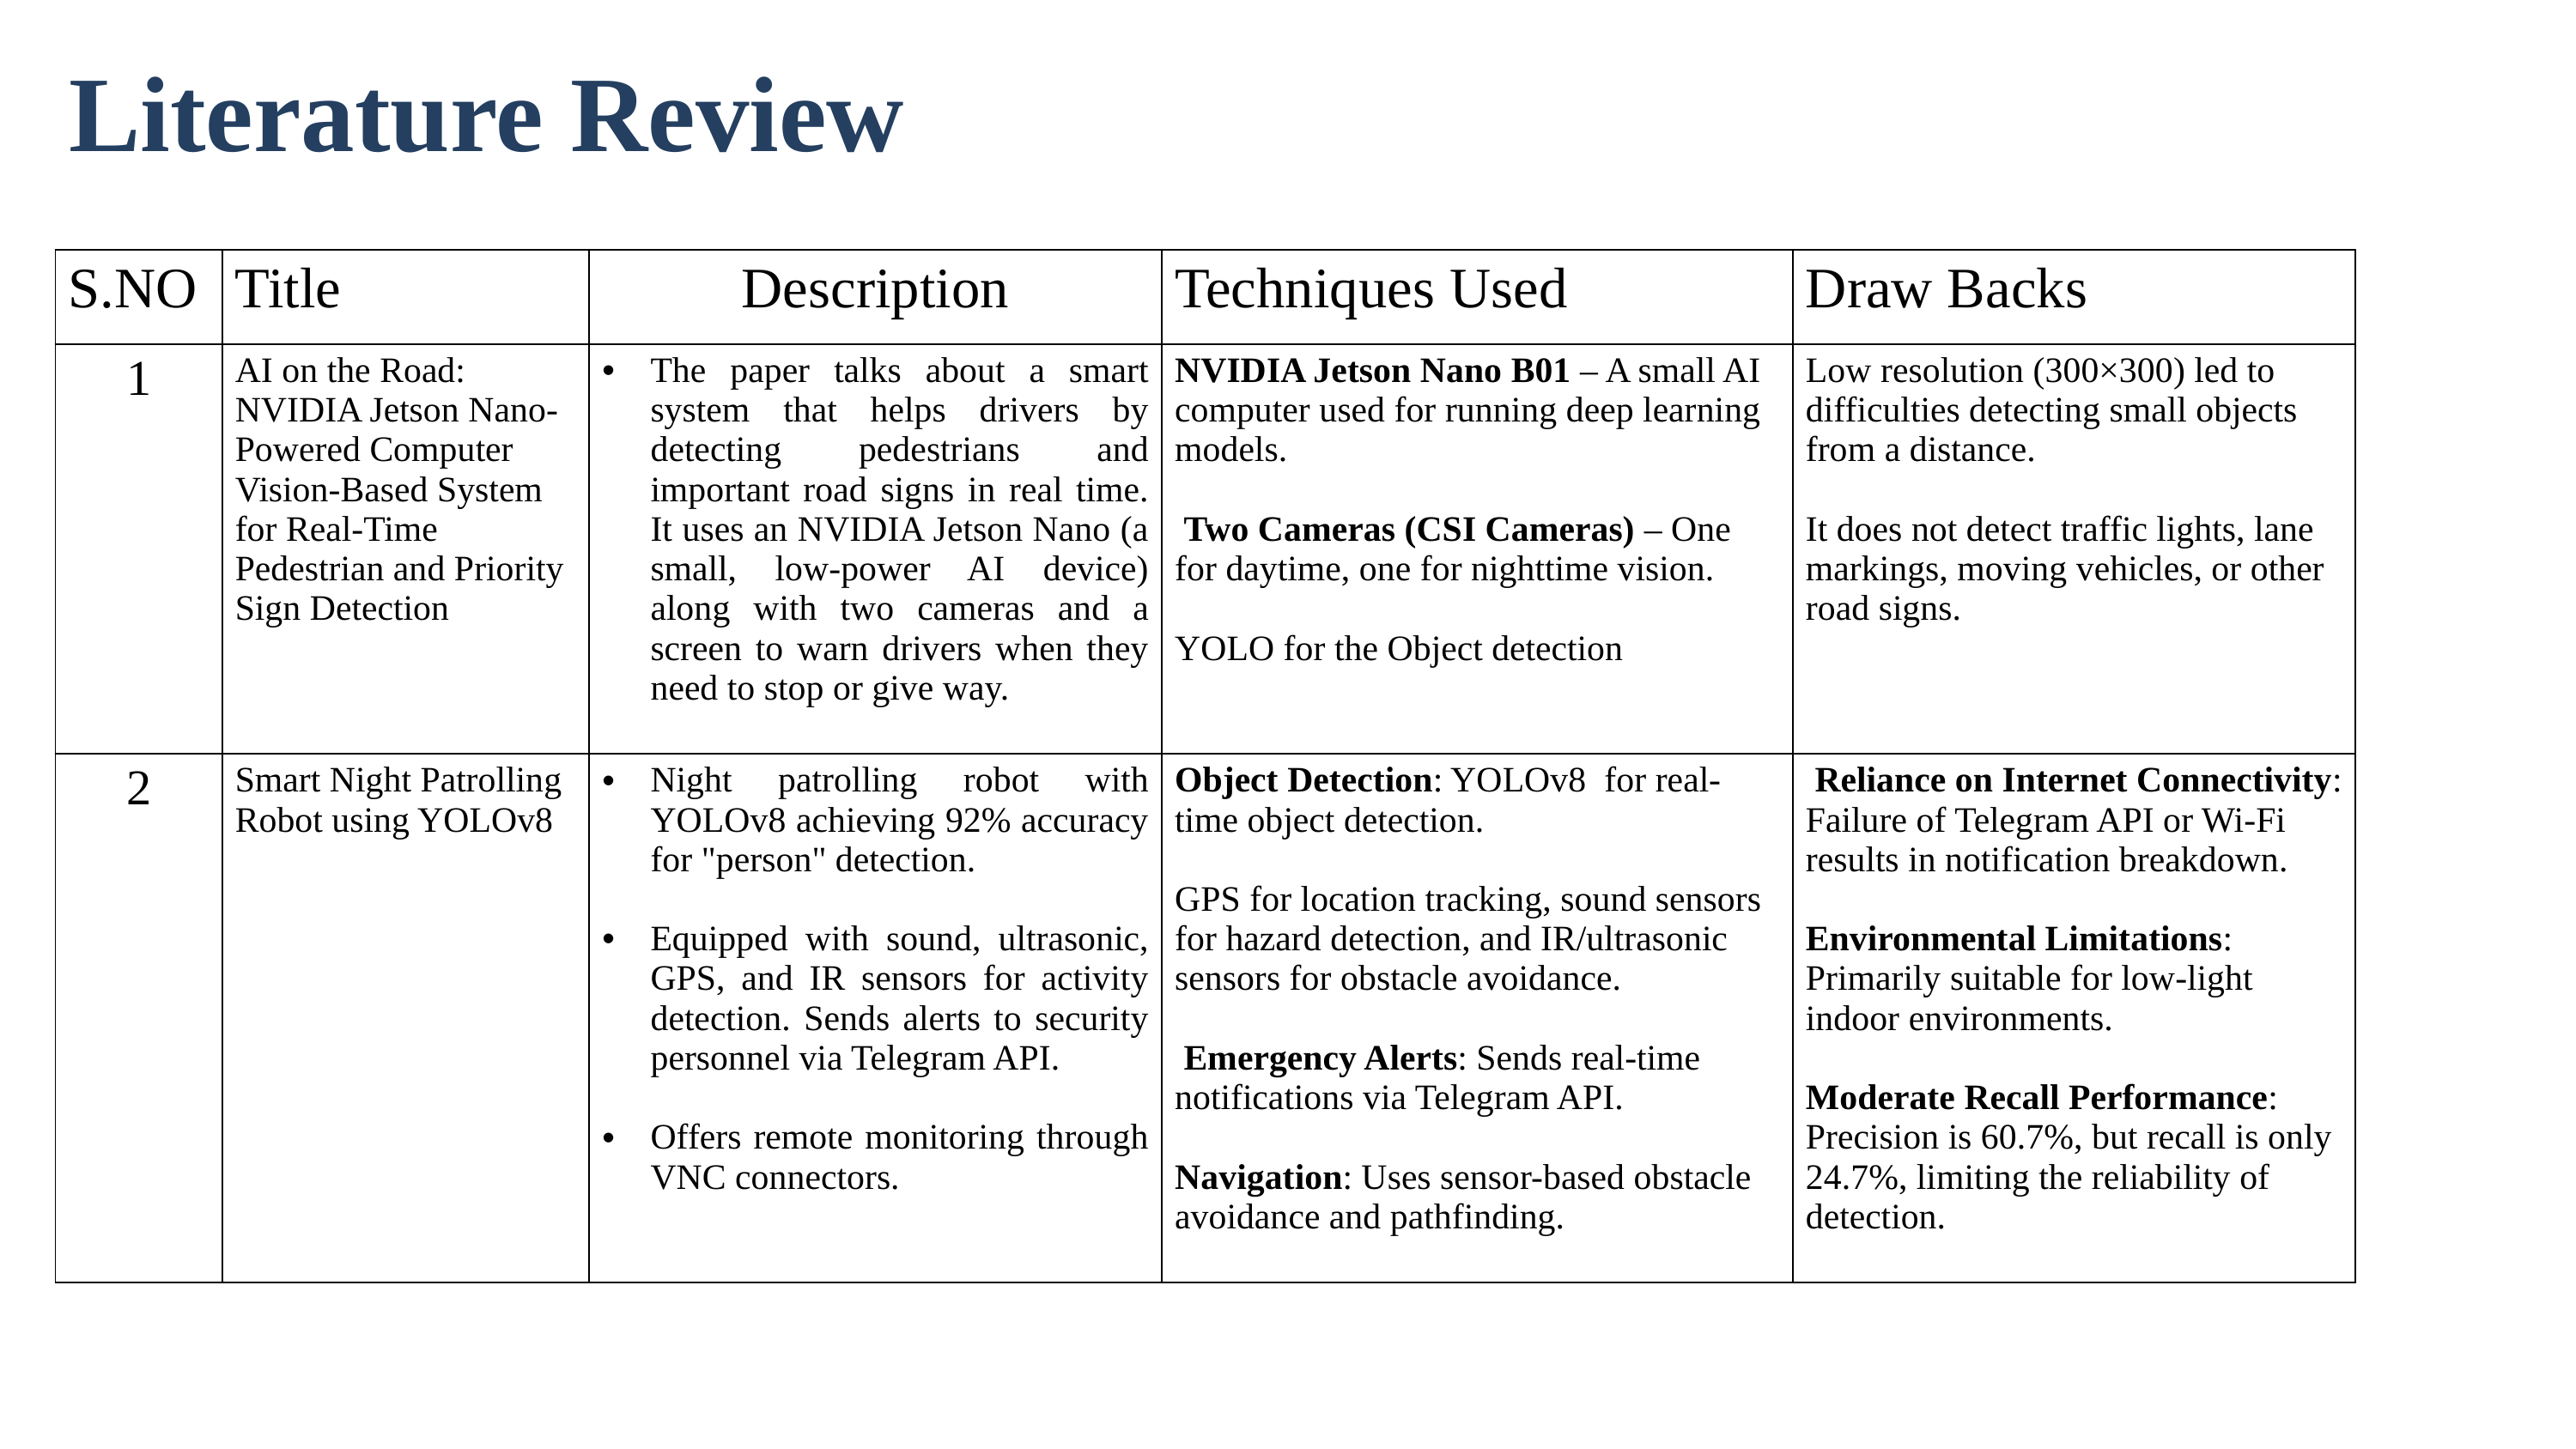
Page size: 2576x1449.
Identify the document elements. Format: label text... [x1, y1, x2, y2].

table_cell NVIDIA Jetson Nano B01 – A small AI computer used for running deep learning models. Two Cameras (CSI Cameras) – One for daytime, one for nighttime vision. YOLO for the Object detection [1163, 345, 1792, 753]
table_header S.NO [56, 251, 222, 343]
table_cell 1 [56, 345, 222, 753]
table_header Techniques Used [1163, 251, 1792, 343]
table_cell Night patrolling robot with YOLOv8 achieving 92% accuracy for "person" detection. Equipped with sound, ultrasonic, GPS, and IR sensors for activity detection. Sends alerts to security personnel via Telegram API. Offers remote monitoring through VNC connectors. [590, 755, 1161, 1282]
table_header Title [223, 251, 588, 343]
table_cell Object Detection: YOLOv8 for real-time object detection. GPS for location tracking, sound sensors for hazard detection, and IR/ultrasonic sensors for obstacle avoidance. Emergency Alerts: Sends real-time notifications via Telegram API. Navigation: Uses sensor-based obstacle avoidance and pathfinding. [1163, 755, 1792, 1282]
table_cell Reliance on Internet Connectivity: Failure of Telegram API or Wi-Fi results in notification breakdown. Environmental Limitations: Primarily suitable for low-light indoor environments. Moderate Recall Performance: Precision is 60.7%, but recall is only 24.7%, limiting the reliability of detection. [1794, 755, 2354, 1282]
table_cell The paper talks about a smart system that helps drivers by detecting pedestrians and important road signs in real time. It uses an NVIDIA Jetson Nano (a small, low-power AI device) along with two cameras and a screen to warn drivers when they need to stop or give way. [590, 345, 1161, 753]
table_cell Smart Night Patrolling Robot using YOLOv8 [223, 755, 588, 1282]
table_cell AI on the Road: NVIDIA Jetson Nano-Powered Computer Vision-Based System for Real-Time Pedestrian and Priority Sign Detection [223, 345, 588, 753]
text_box Literature Review [56, 37, 1201, 179]
table_cell 2 [56, 755, 222, 1282]
table_header Description [590, 251, 1161, 343]
table_cell Low resolution (300×300) led to difficulties detecting small objects from a distance. It does not detect traffic lights, lane markings, moving vehicles, or other road signs. [1794, 345, 2354, 753]
table_header Draw Backs [1794, 251, 2354, 343]
